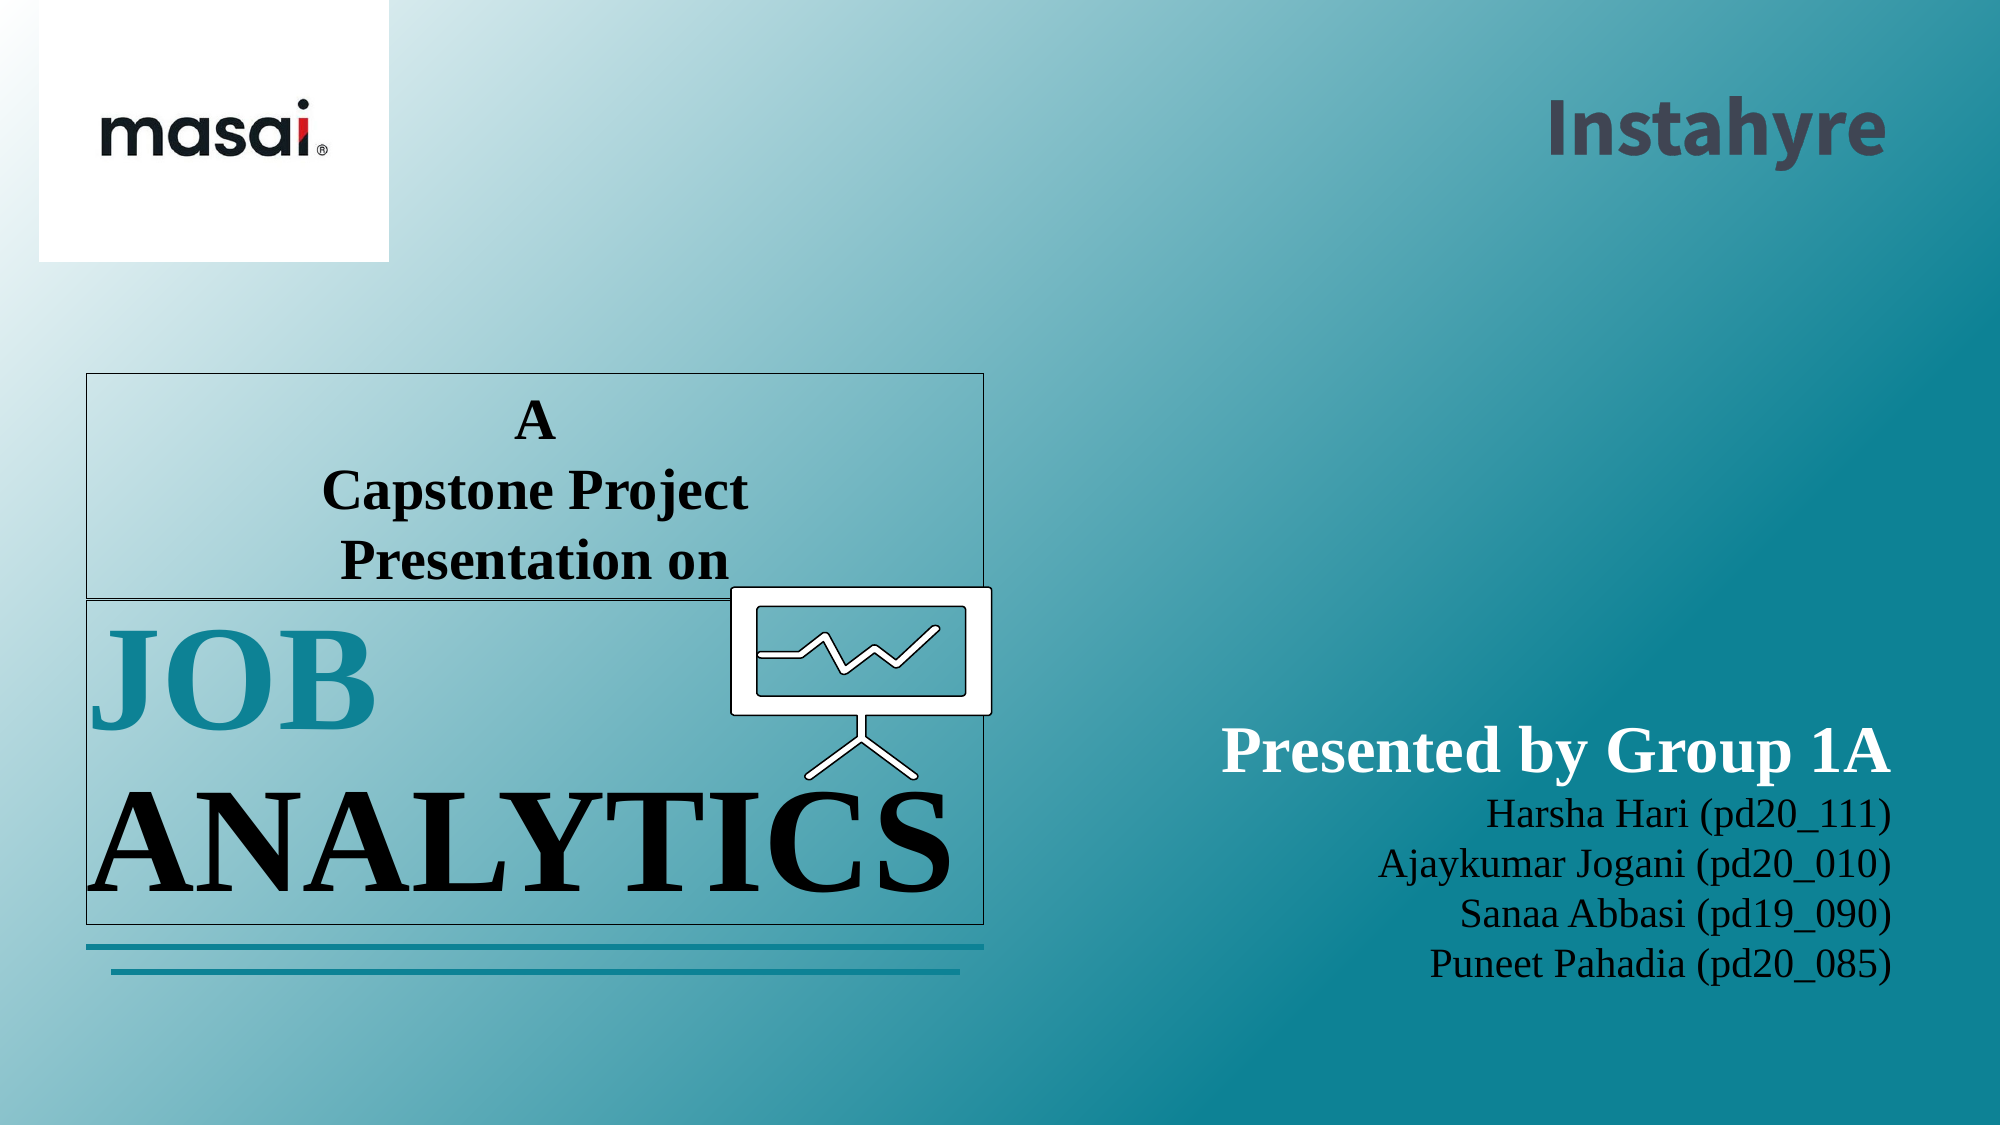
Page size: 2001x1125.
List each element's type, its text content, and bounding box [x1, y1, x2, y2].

picture [39, 0, 389, 262]
picture [1551, 96, 1885, 171]
text_box Presented by Group 1A Harsha Hari (pd20_111) Ajaykumar Jogani (pd20_010) Sanaa Abbasi (pd19_090) Puneet Pahadia (pd20_085) [1155, 697, 1908, 993]
text_box A Capstone Project Presentation on [86, 373, 984, 599]
title JOB ANALYTICS [86, 600, 984, 925]
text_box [730, 587, 992, 780]
